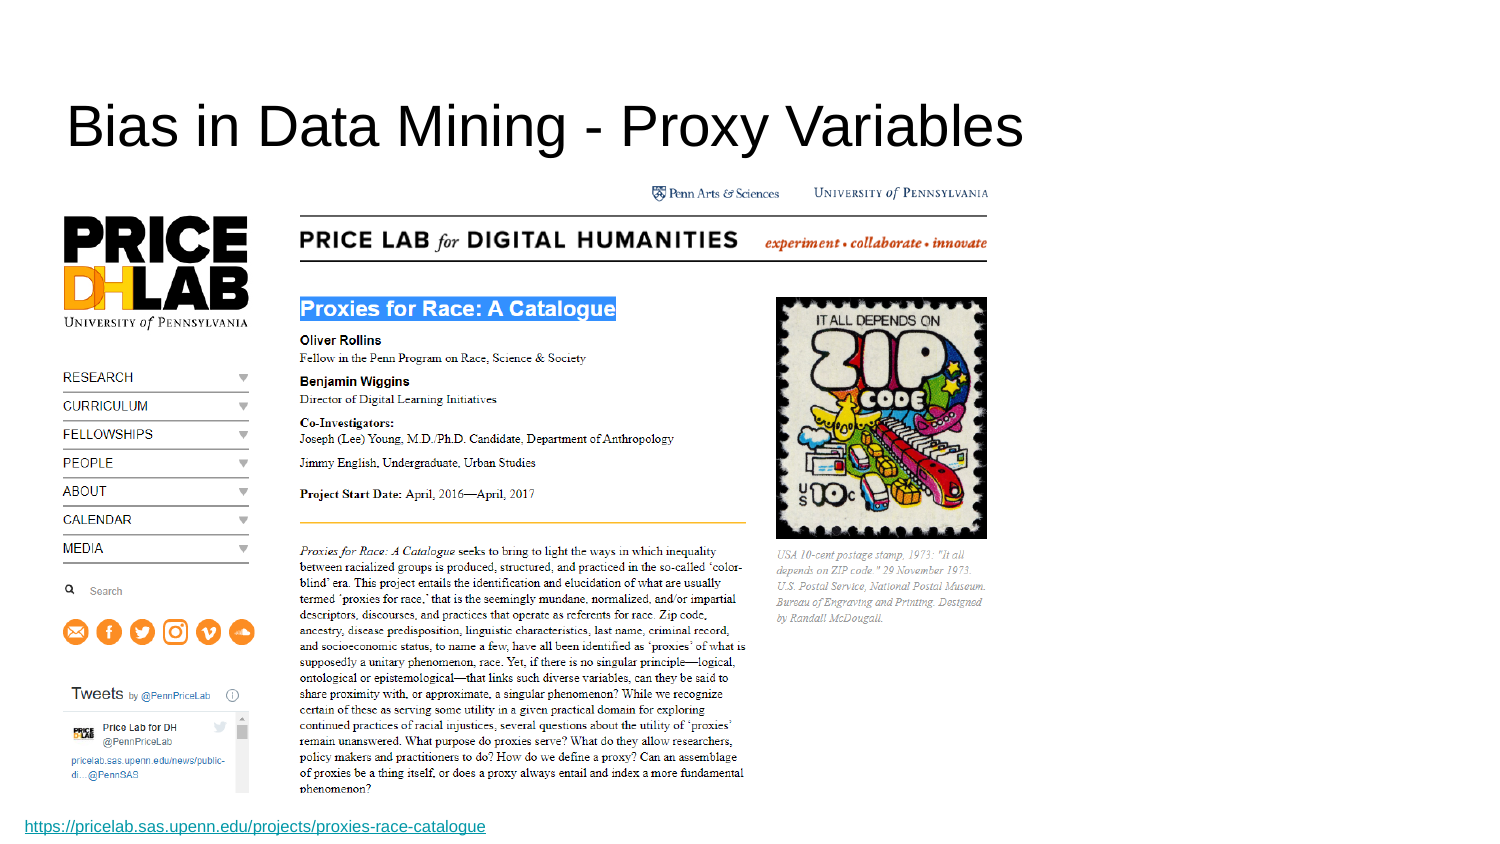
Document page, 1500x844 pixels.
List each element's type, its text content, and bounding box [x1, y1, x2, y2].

text_box https://pricelab.sas.upenn.edu/projects/proxies-race-catalogue [9, 808, 760, 844]
picture [50, 178, 1028, 793]
title Bias in Data Mining - Proxy Variables [51, 72, 1449, 167]
